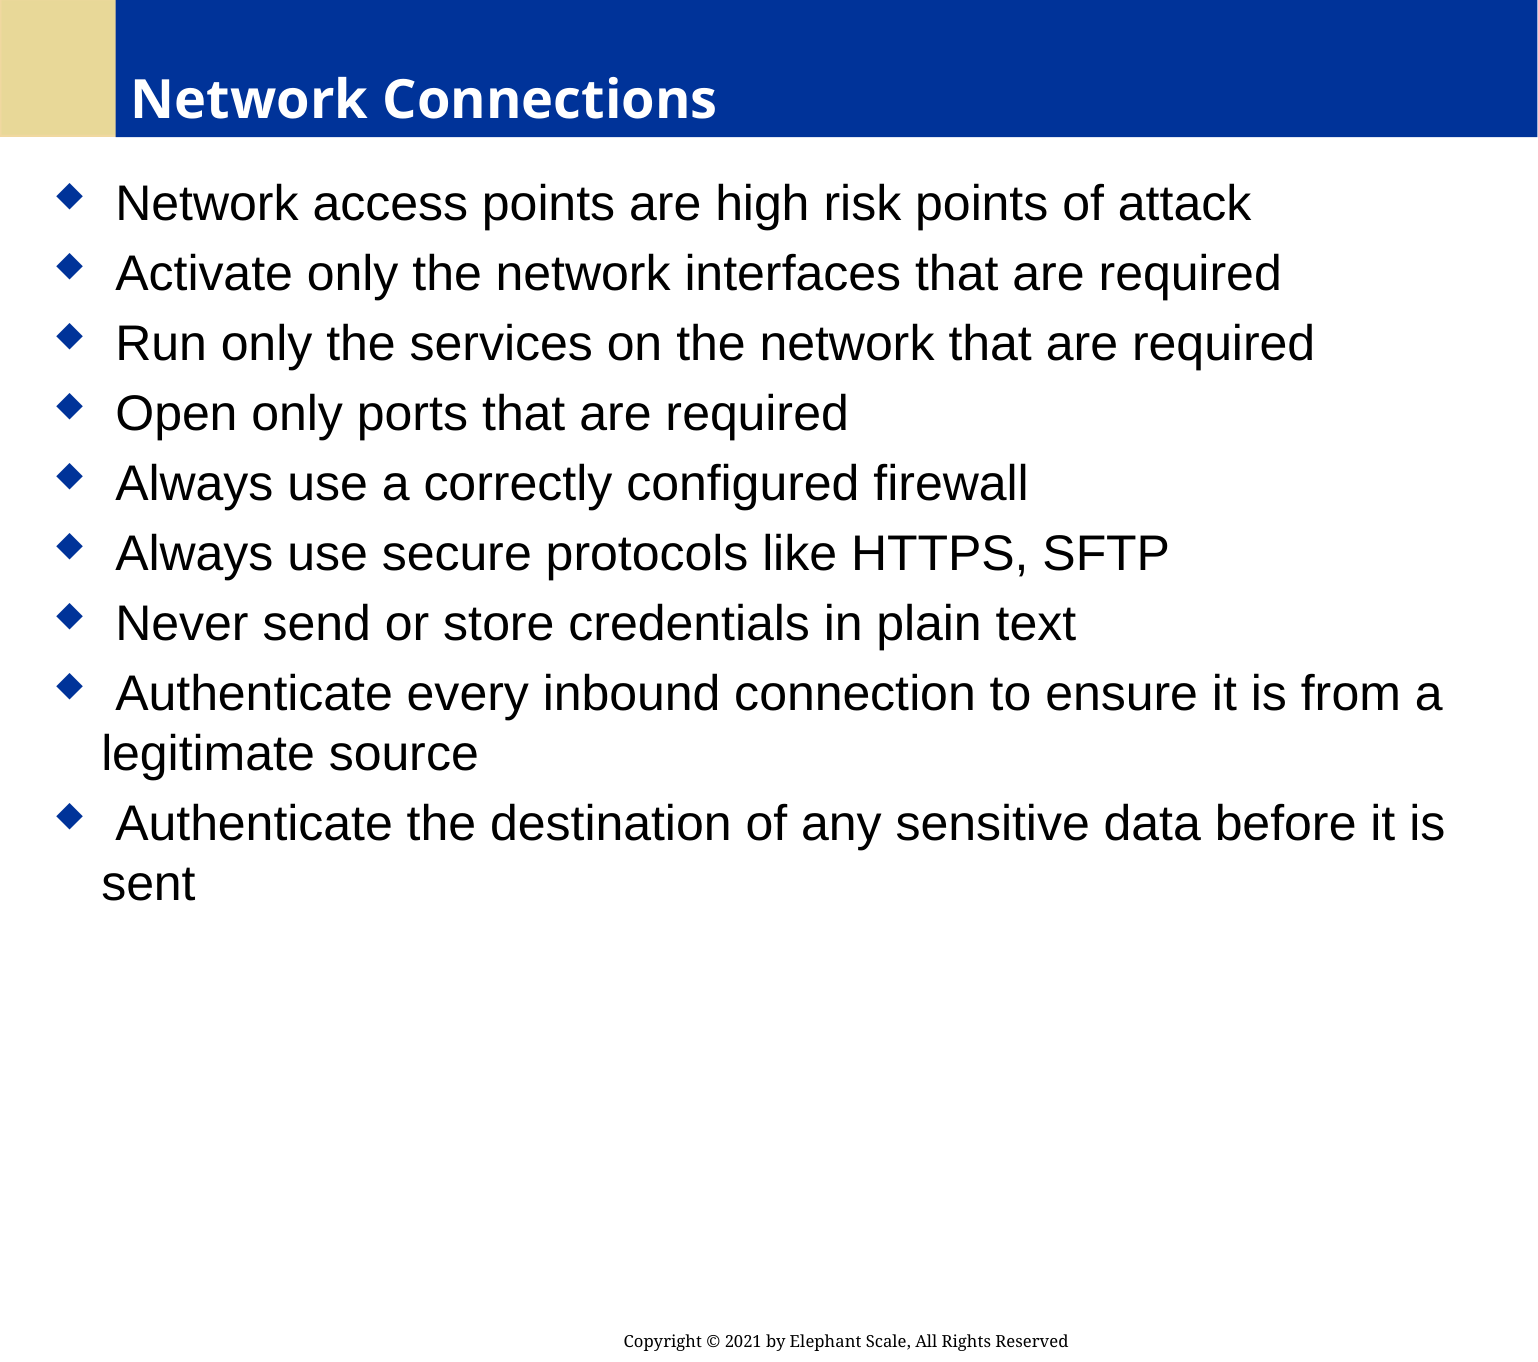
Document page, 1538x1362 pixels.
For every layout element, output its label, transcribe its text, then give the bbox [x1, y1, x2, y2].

list Network access points are high risk points of attack Activate only the network interfaces that are required Run only the services on the network that are required Open only ports that are required Always use a correctly configured firewall Always use secure protocols like HTTPS, SFTP Never send or store credentials in plain text Authenticate every inbound connection to ensure it is from a legitimate source Authenticate the destination of any sensitive data before it is sent [38, 162, 1500, 1284]
text_box Copyright © 2021 by Elephant Scale, All Rights Reserved [608, 1322, 1085, 1358]
picture [0, 0, 115, 137]
title Network Connections [115, 0, 1538, 138]
